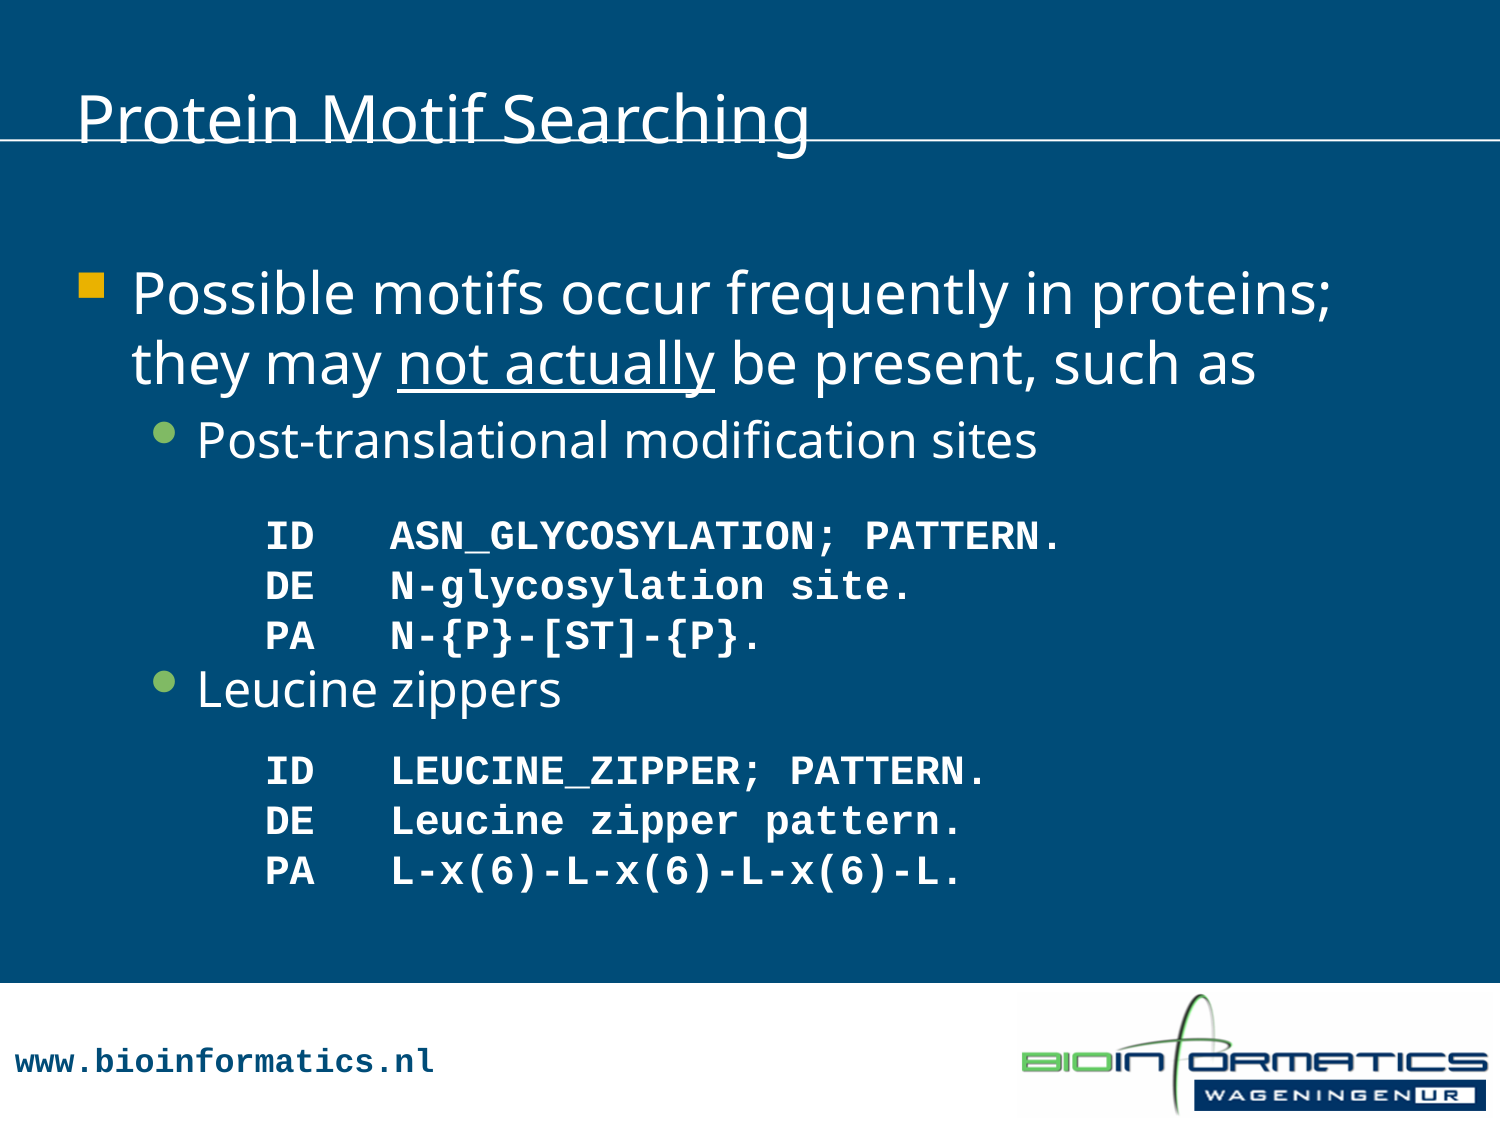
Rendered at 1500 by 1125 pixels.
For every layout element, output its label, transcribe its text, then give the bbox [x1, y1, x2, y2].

picture [0, 984, 1500, 1125]
title Protein Motif Searching [74, 60, 1426, 224]
text_box ID LEUCINE_ZIPPER; PATTERN. DE Leucine zipper pattern. PA L-x(6)-L-x(6)-L-x(6)-L. [249, 735, 1125, 901]
text_box ID ASN_GLYCOSYLATION; PATTERN. DE N-glycosylation site. PA N-{P}-[ST]-{P}. [249, 500, 1125, 665]
list Possible motifs occur frequently in proteins; they may not actually be present, such as Post-translational modification sites Leucine zippers [74, 224, 1426, 938]
